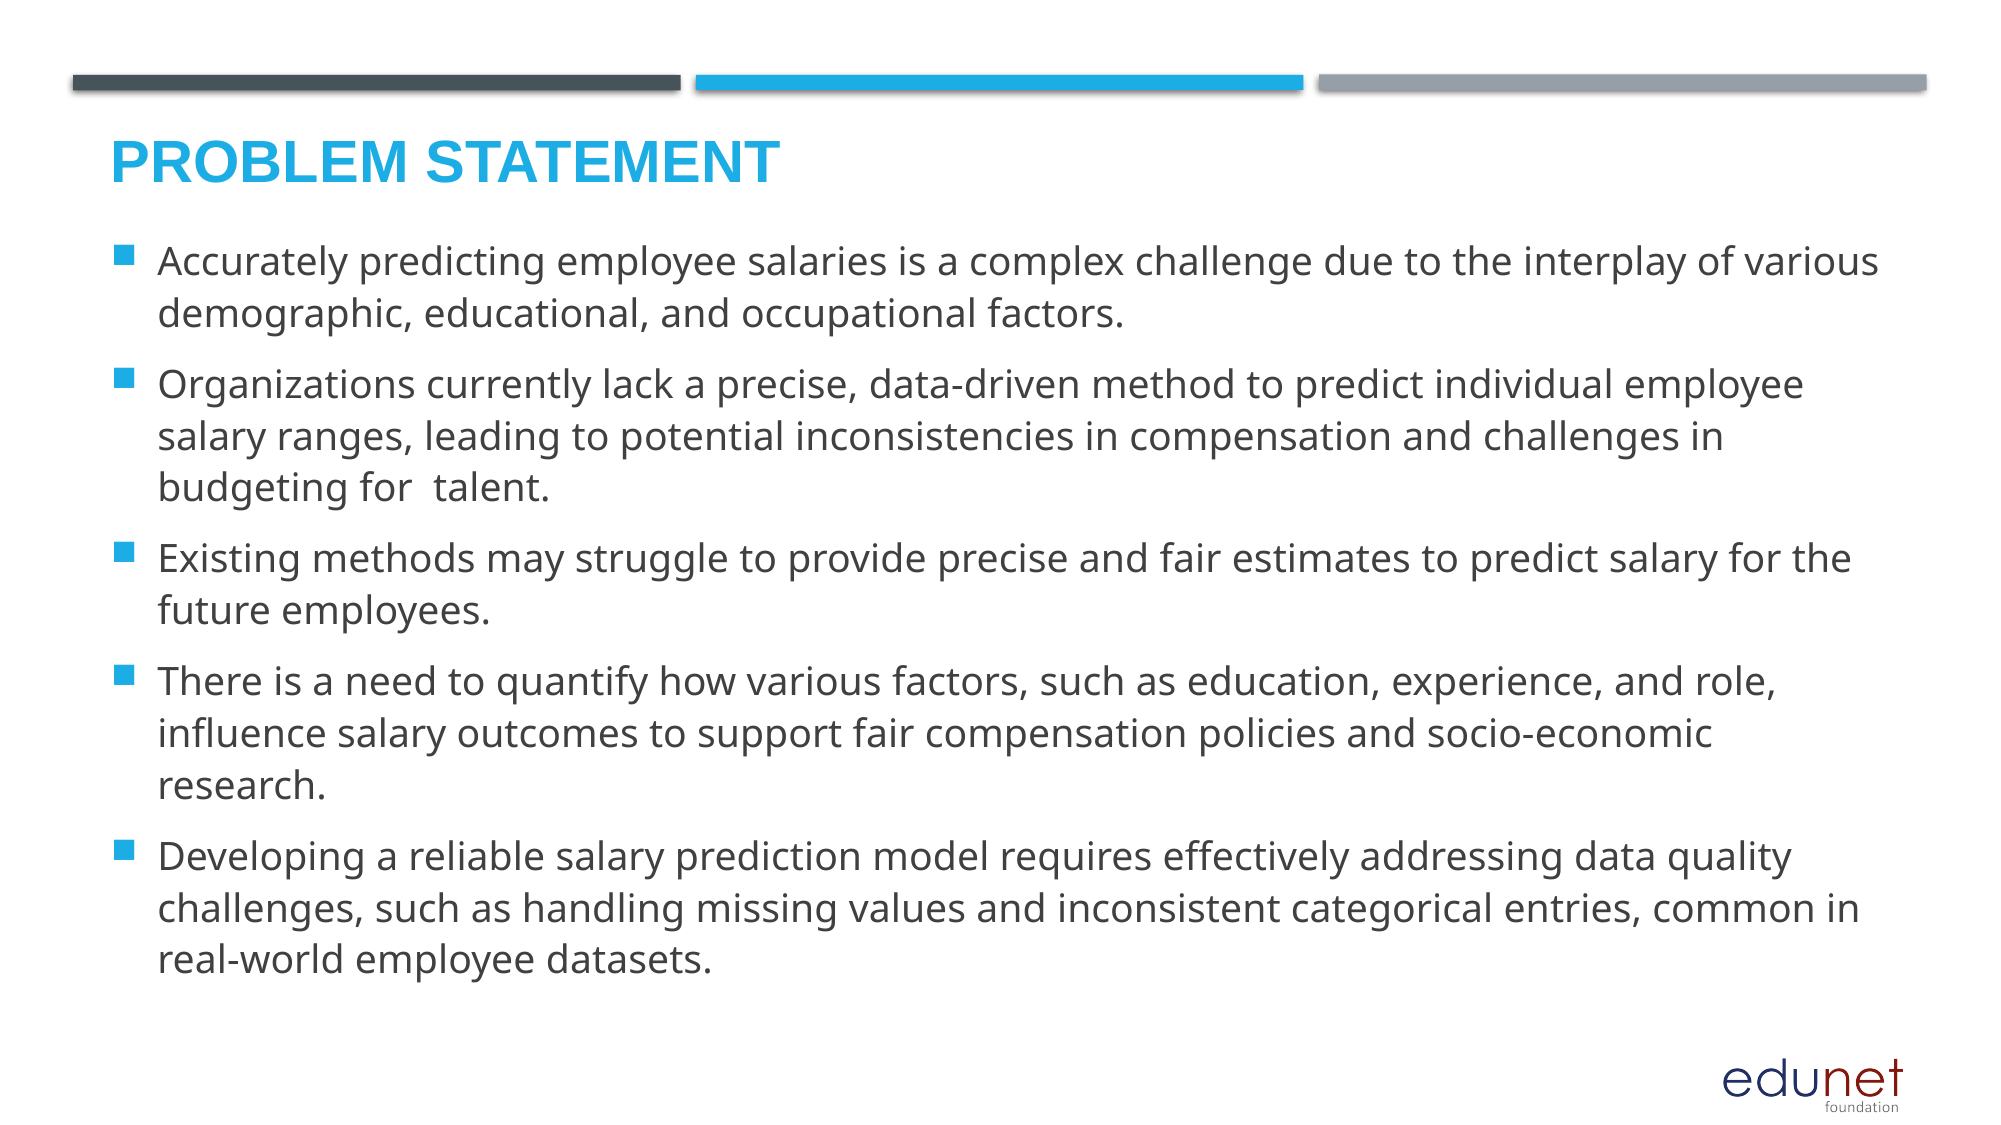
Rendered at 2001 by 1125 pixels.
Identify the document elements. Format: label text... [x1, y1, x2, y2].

list Accurately predicting employee salaries is a complex challenge due to the interplay of various demographic, educational, and occupational factors. Organizations currently lack a precise, data-driven method to predict individual employee salary ranges, leading to potential inconsistencies in compensation and challenges in budgeting for talent. Existing methods may struggle to provide precise and fair estimates to predict salary for the future employees. There is a need to quantify how various factors, such as education, experience, and role, influence salary outcomes to support fair compensation policies and socio-economic research. Developing a reliable salary prediction model requires effectively addressing data quality challenges, such as handling missing values and inconsistent categorical entries, common in real-world employee datasets. [95, 224, 1905, 996]
title Problem Statement [95, 115, 1905, 203]
picture [1719, 1056, 1905, 1116]
